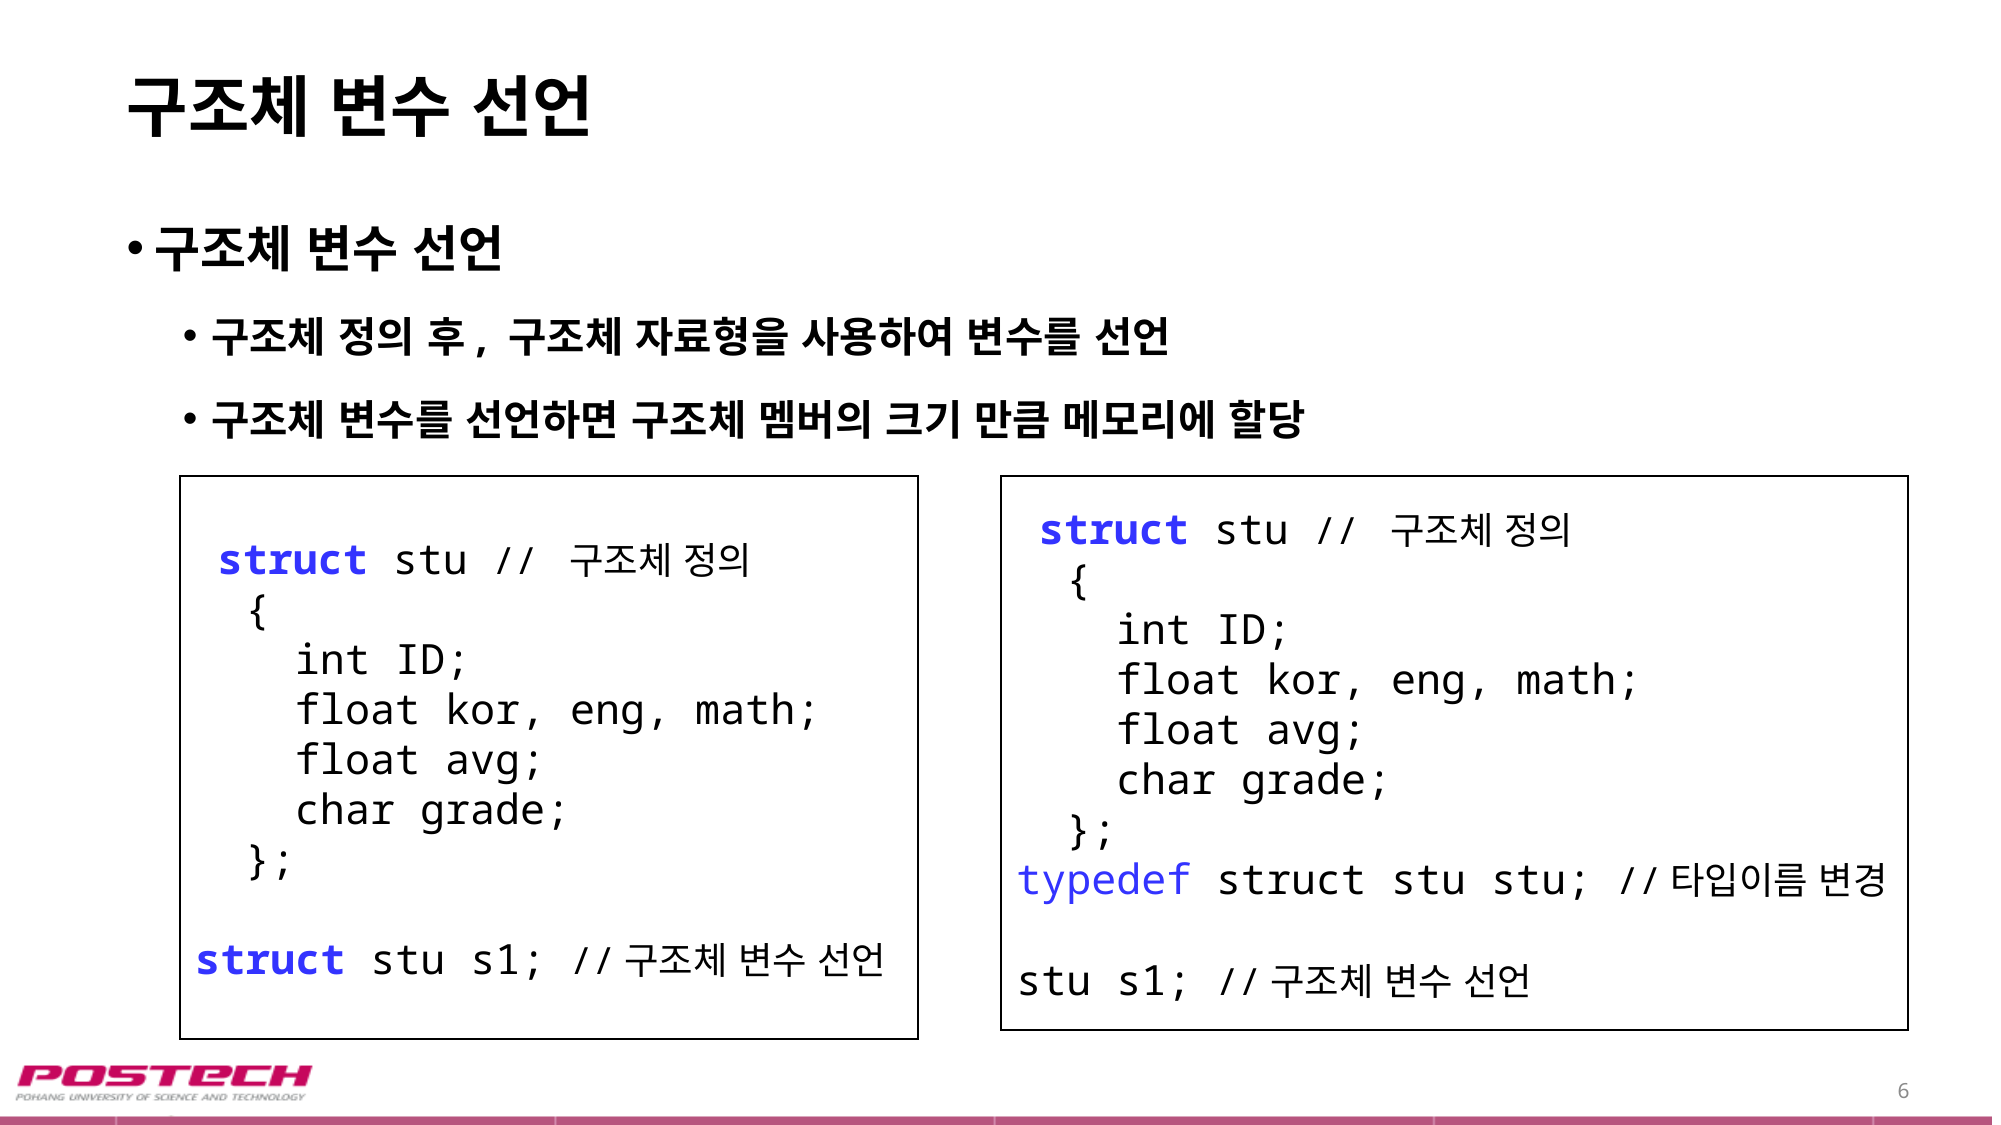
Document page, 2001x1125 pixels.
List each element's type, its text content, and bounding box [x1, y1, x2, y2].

text_box struct stu // 구조체 정의 { int ID; float kor, eng, math; float avg; char grade; }; typedef struct stu stu; //타입이름 변경 stu s1; //구조체 변수 선언 [1000, 475, 1909, 1031]
text_box struct stu // 구조체 정의 { int ID; float kor, eng, math; float avg; char grade; }; struct stu s1; //구조체 변수 선언 [179, 475, 919, 1040]
title 구조체 변수 선언 [111, 56, 1406, 164]
picture [0, 1115, 1992, 1125]
list 구조체 변수 선언 구조체 정의 후, 구조체 자료형을 사용하여 변수를 선언 구조체 변수를 선언하면 구조체 멤버의 크기 만큼 메모리에 할당 [111, 180, 1892, 459]
slide_number 6 [1827, 1073, 1980, 1111]
picture [0, 1047, 320, 1105]
